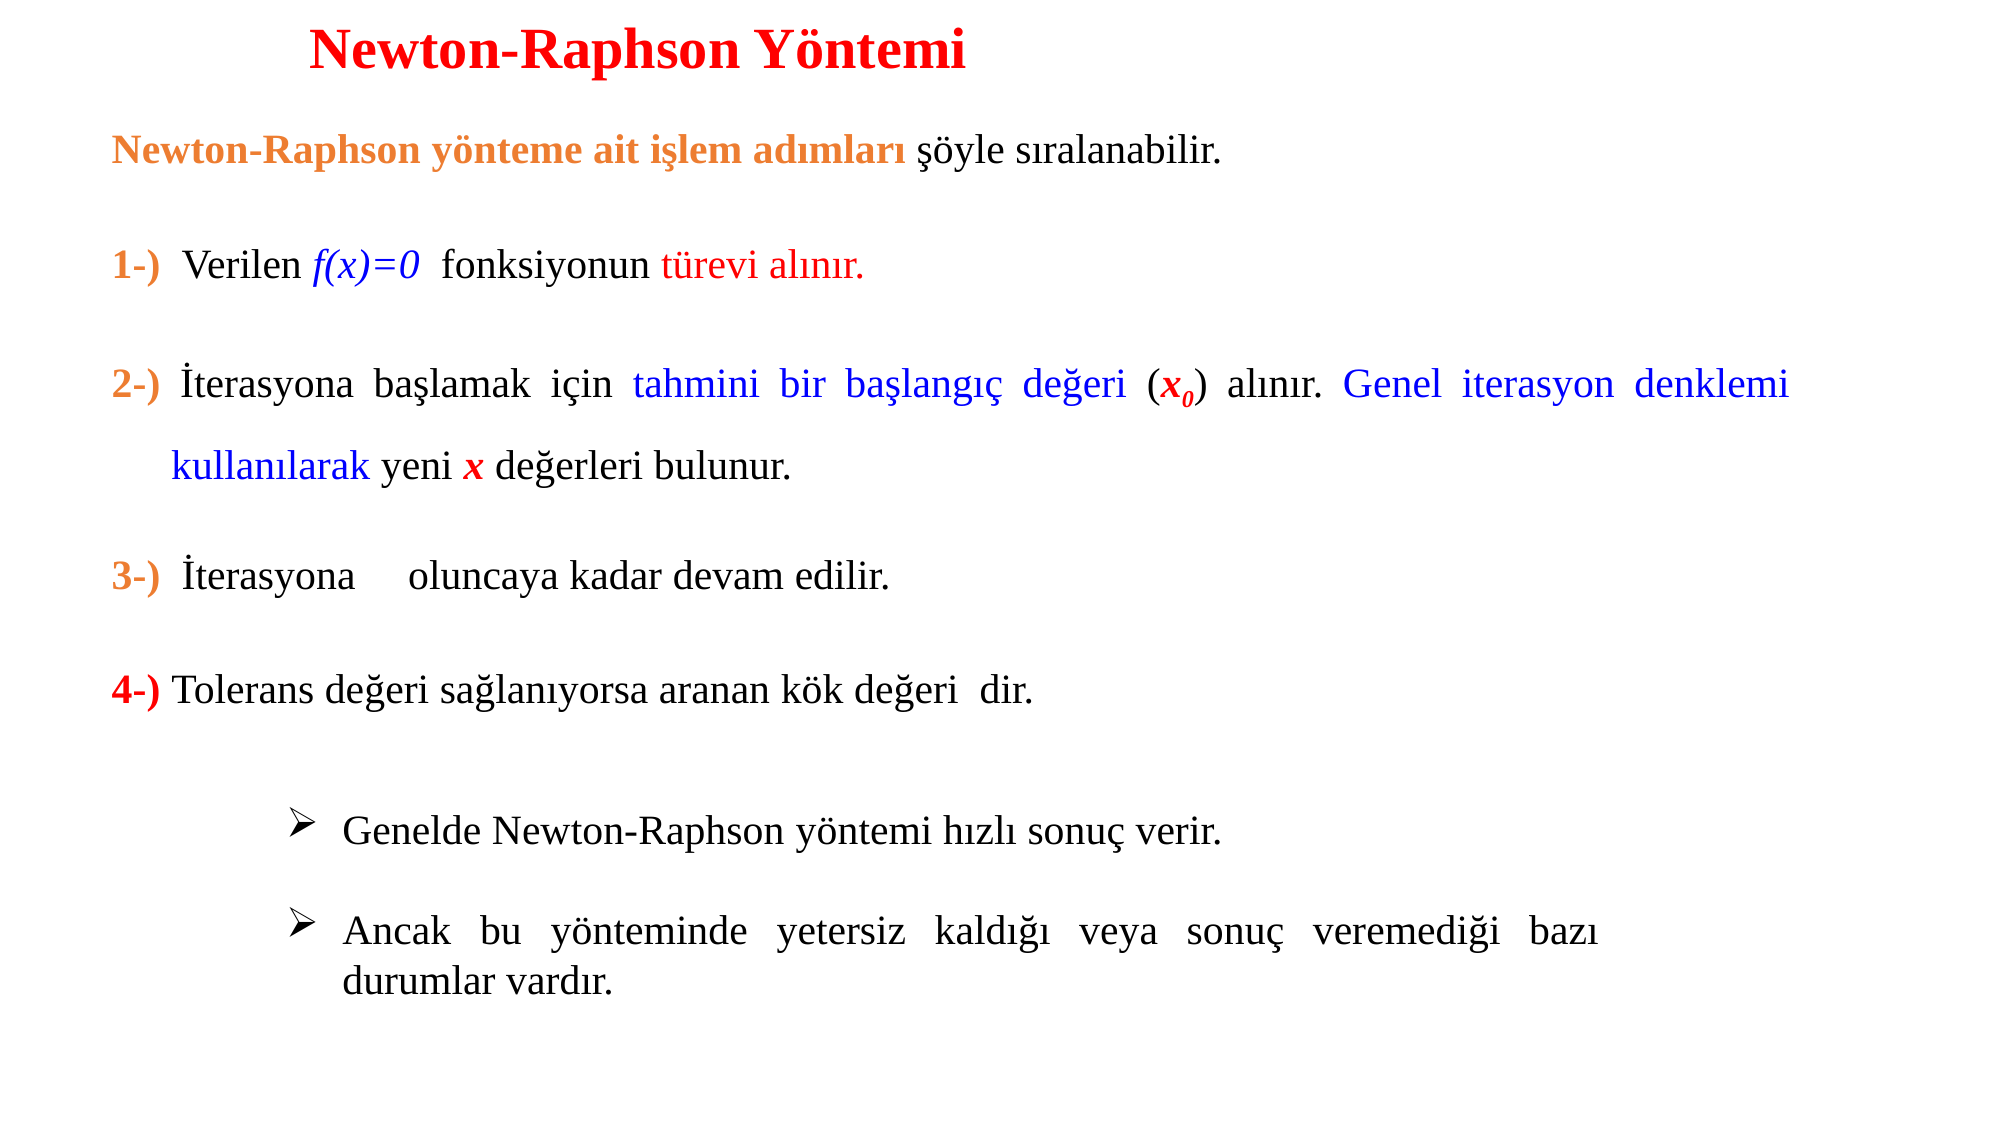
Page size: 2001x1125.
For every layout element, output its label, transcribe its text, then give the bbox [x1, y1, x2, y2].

text_box Genelde Newton-Raphson yöntemi hızlı sonuç verir. Ancak bu yönteminde yetersiz kaldığı veya sonuç veremediği bazı durumlar vardır. [271, 795, 1615, 1011]
text_box Newton-Raphson Yöntemi [295, 2, 983, 88]
